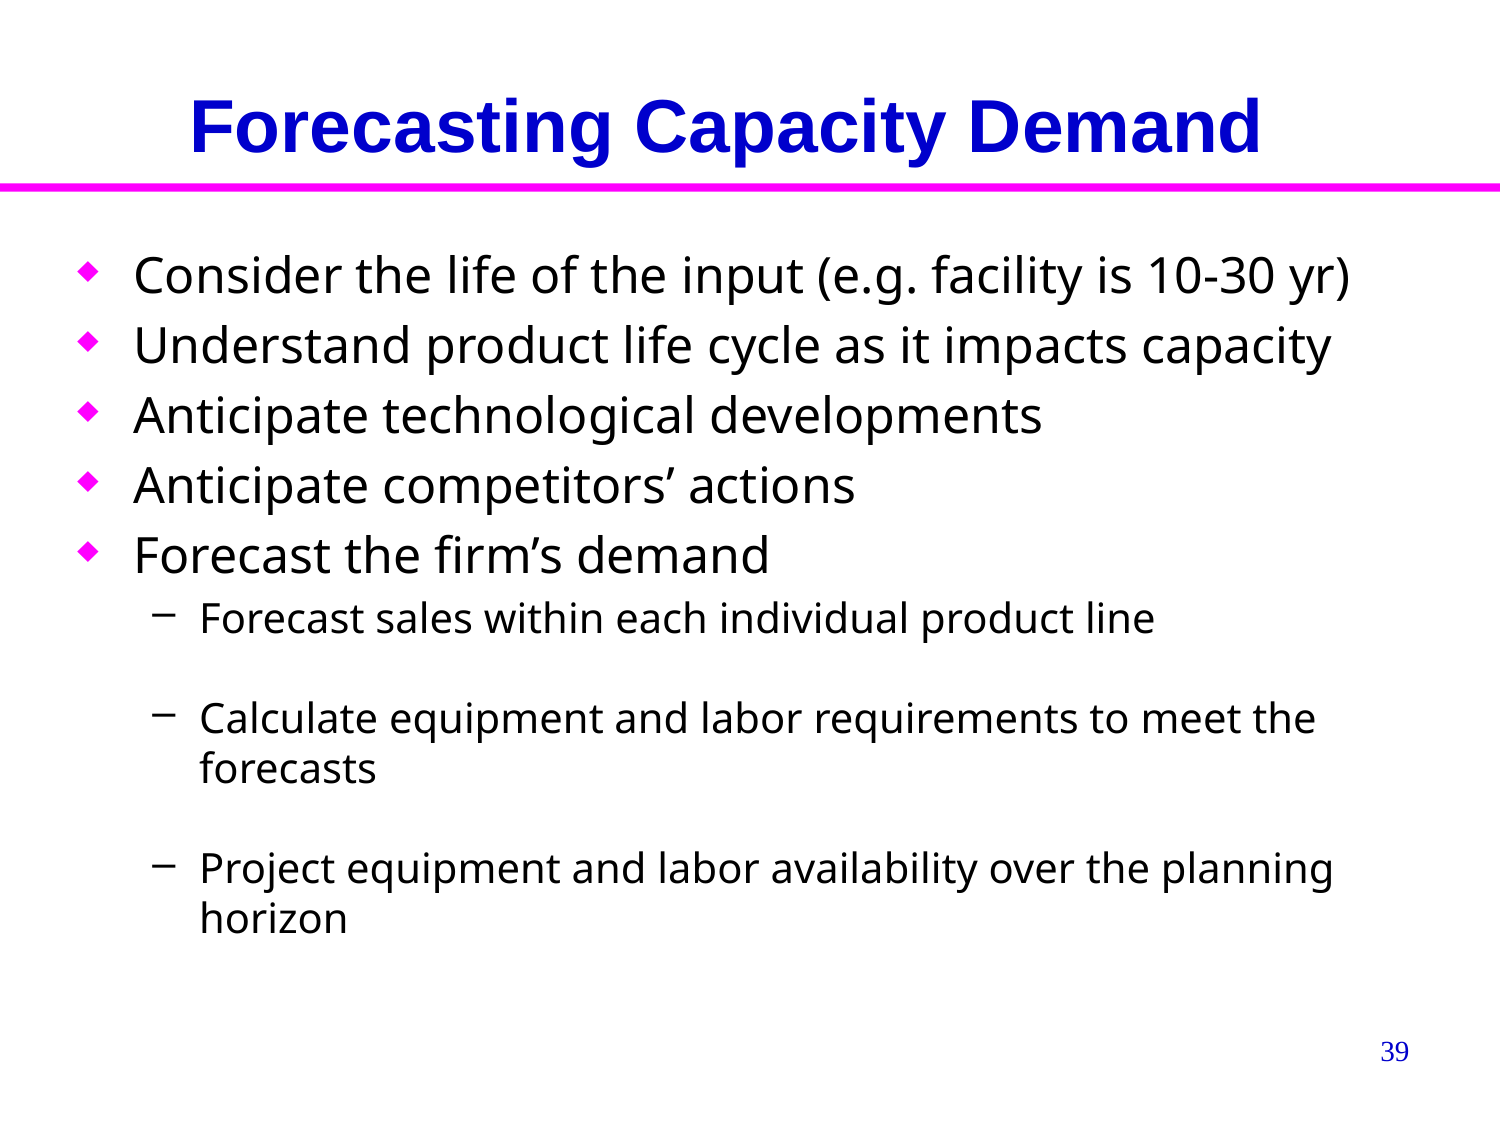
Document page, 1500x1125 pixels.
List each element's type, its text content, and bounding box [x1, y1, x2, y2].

slide_number 39 [1074, 1051, 1425, 1103]
list Consider the life of the input (e.g. facility is 10-30 yr) Understand product life cycle as it impacts capacity Anticipate technological developments Anticipate competitors’ actions Forecast the firm’s demand Forecast sales within each individual product line Calculate equipment and labor requirements to meet the forecasts Project equipment and labor availability over the planning horizon [62, 236, 1425, 1051]
title Forecasting Capacity Demand [62, 31, 1413, 175]
